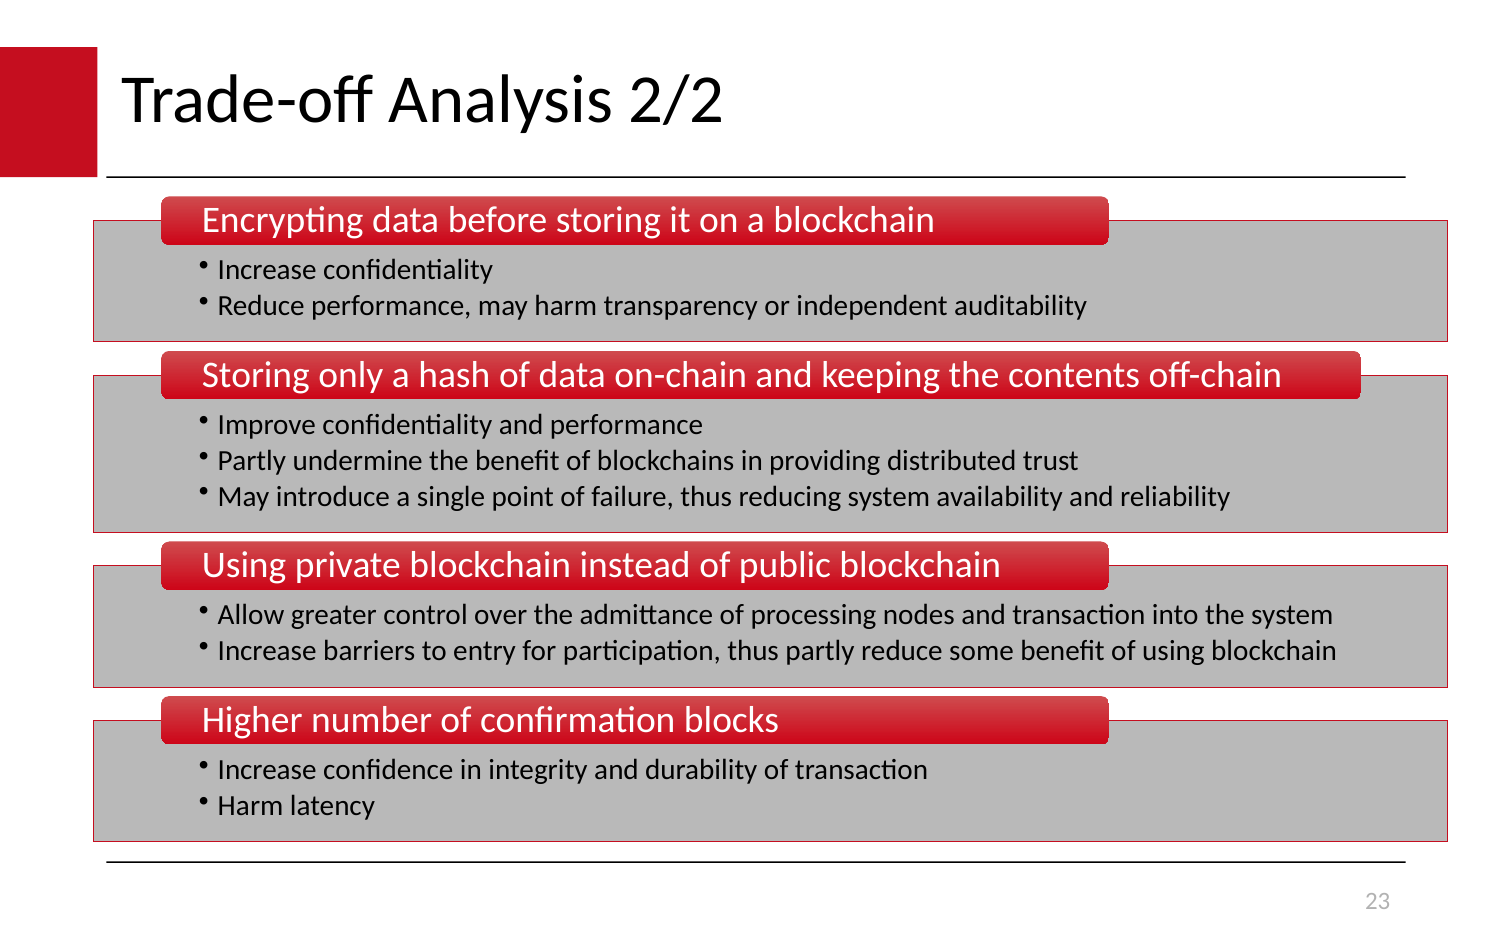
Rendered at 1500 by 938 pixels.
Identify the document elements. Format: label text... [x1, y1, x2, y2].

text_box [93, 193, 1448, 845]
title Trade-off Analysis 2/2 [106, 47, 1406, 154]
slide_number 23 [1101, 880, 1406, 918]
